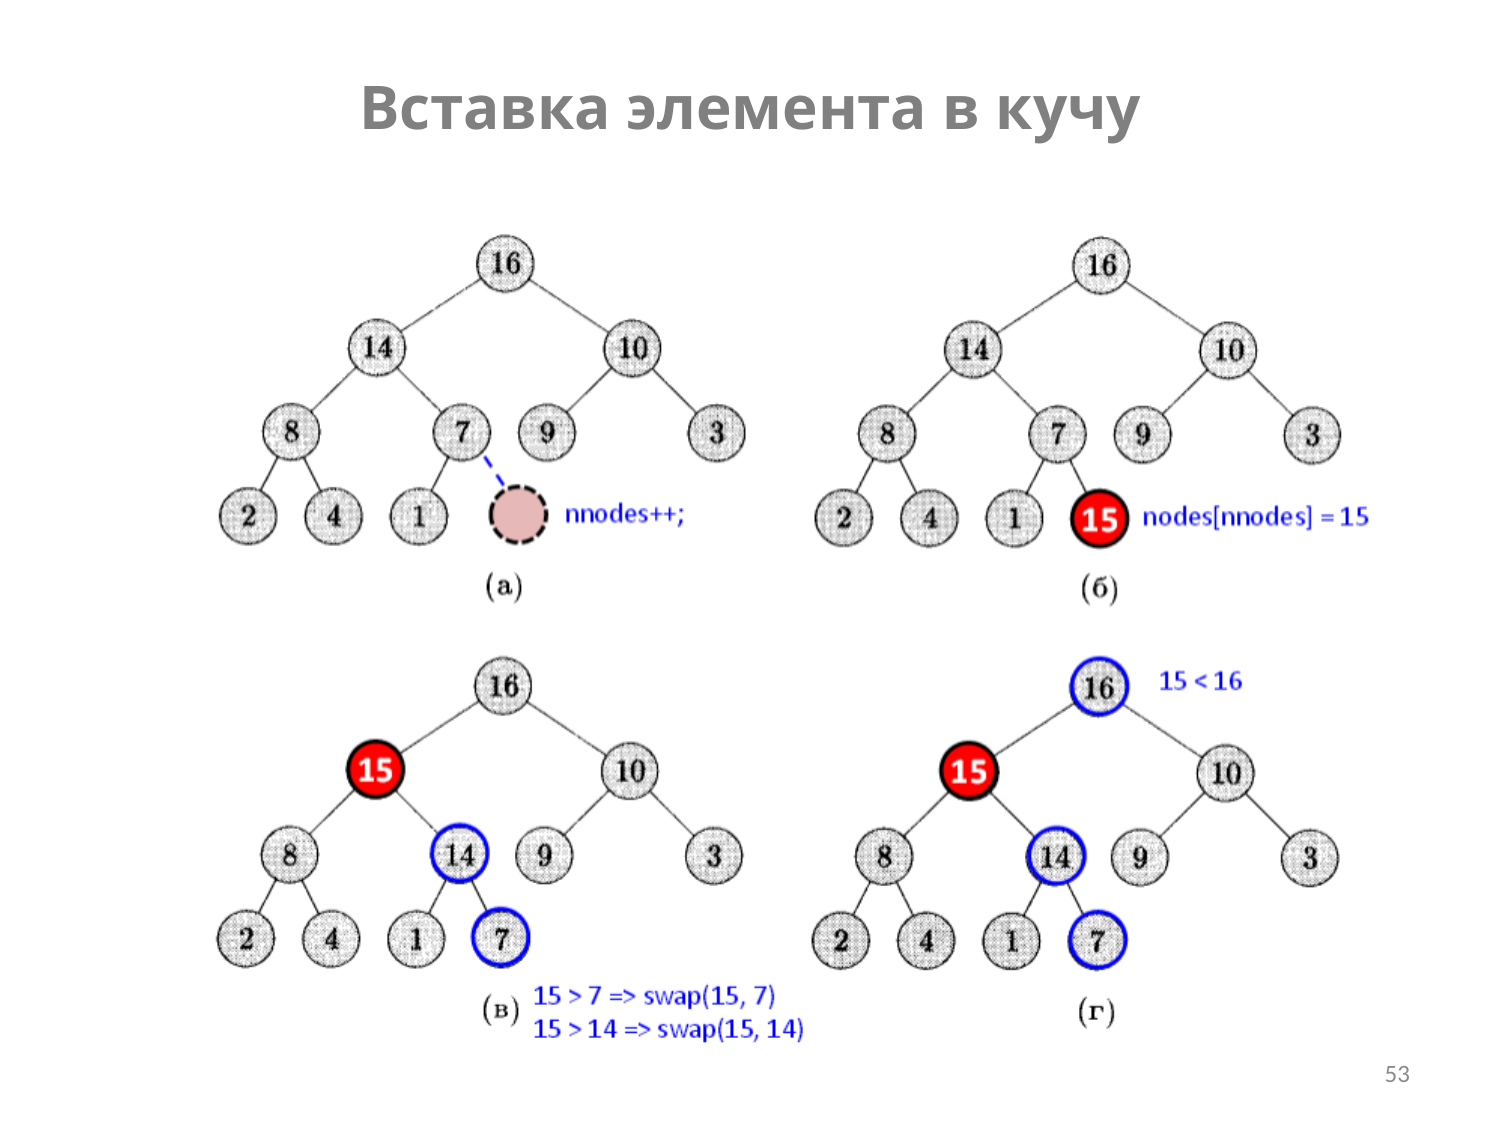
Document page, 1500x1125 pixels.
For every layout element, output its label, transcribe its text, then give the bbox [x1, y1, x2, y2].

picture [149, 212, 1391, 1051]
slide_number 53 [1074, 1042, 1425, 1103]
text_box Вставка элемента в кучу [50, 62, 1450, 150]
